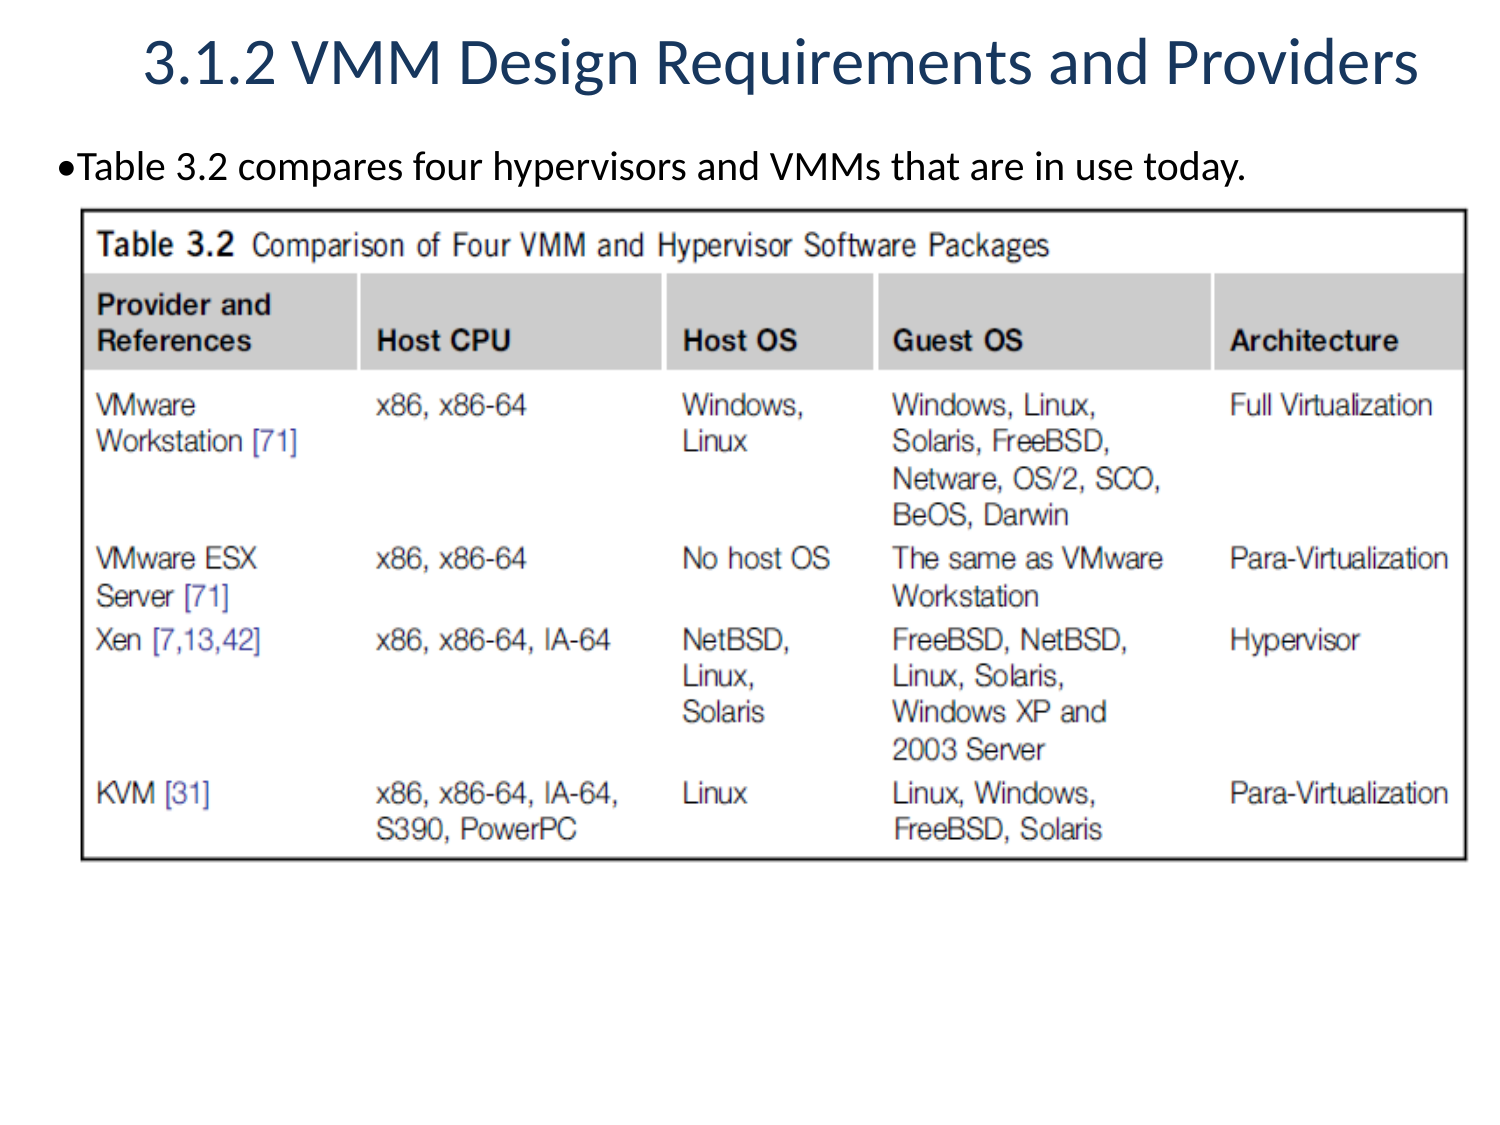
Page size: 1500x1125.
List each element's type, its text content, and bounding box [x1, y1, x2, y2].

list •Table 3.2 compares four hypervisors and VMMs that are in use today. [41, 131, 1467, 206]
picture [73, 198, 1479, 874]
title 3.1.2 VMM Design Requirements and Providers [62, 3, 1500, 112]
